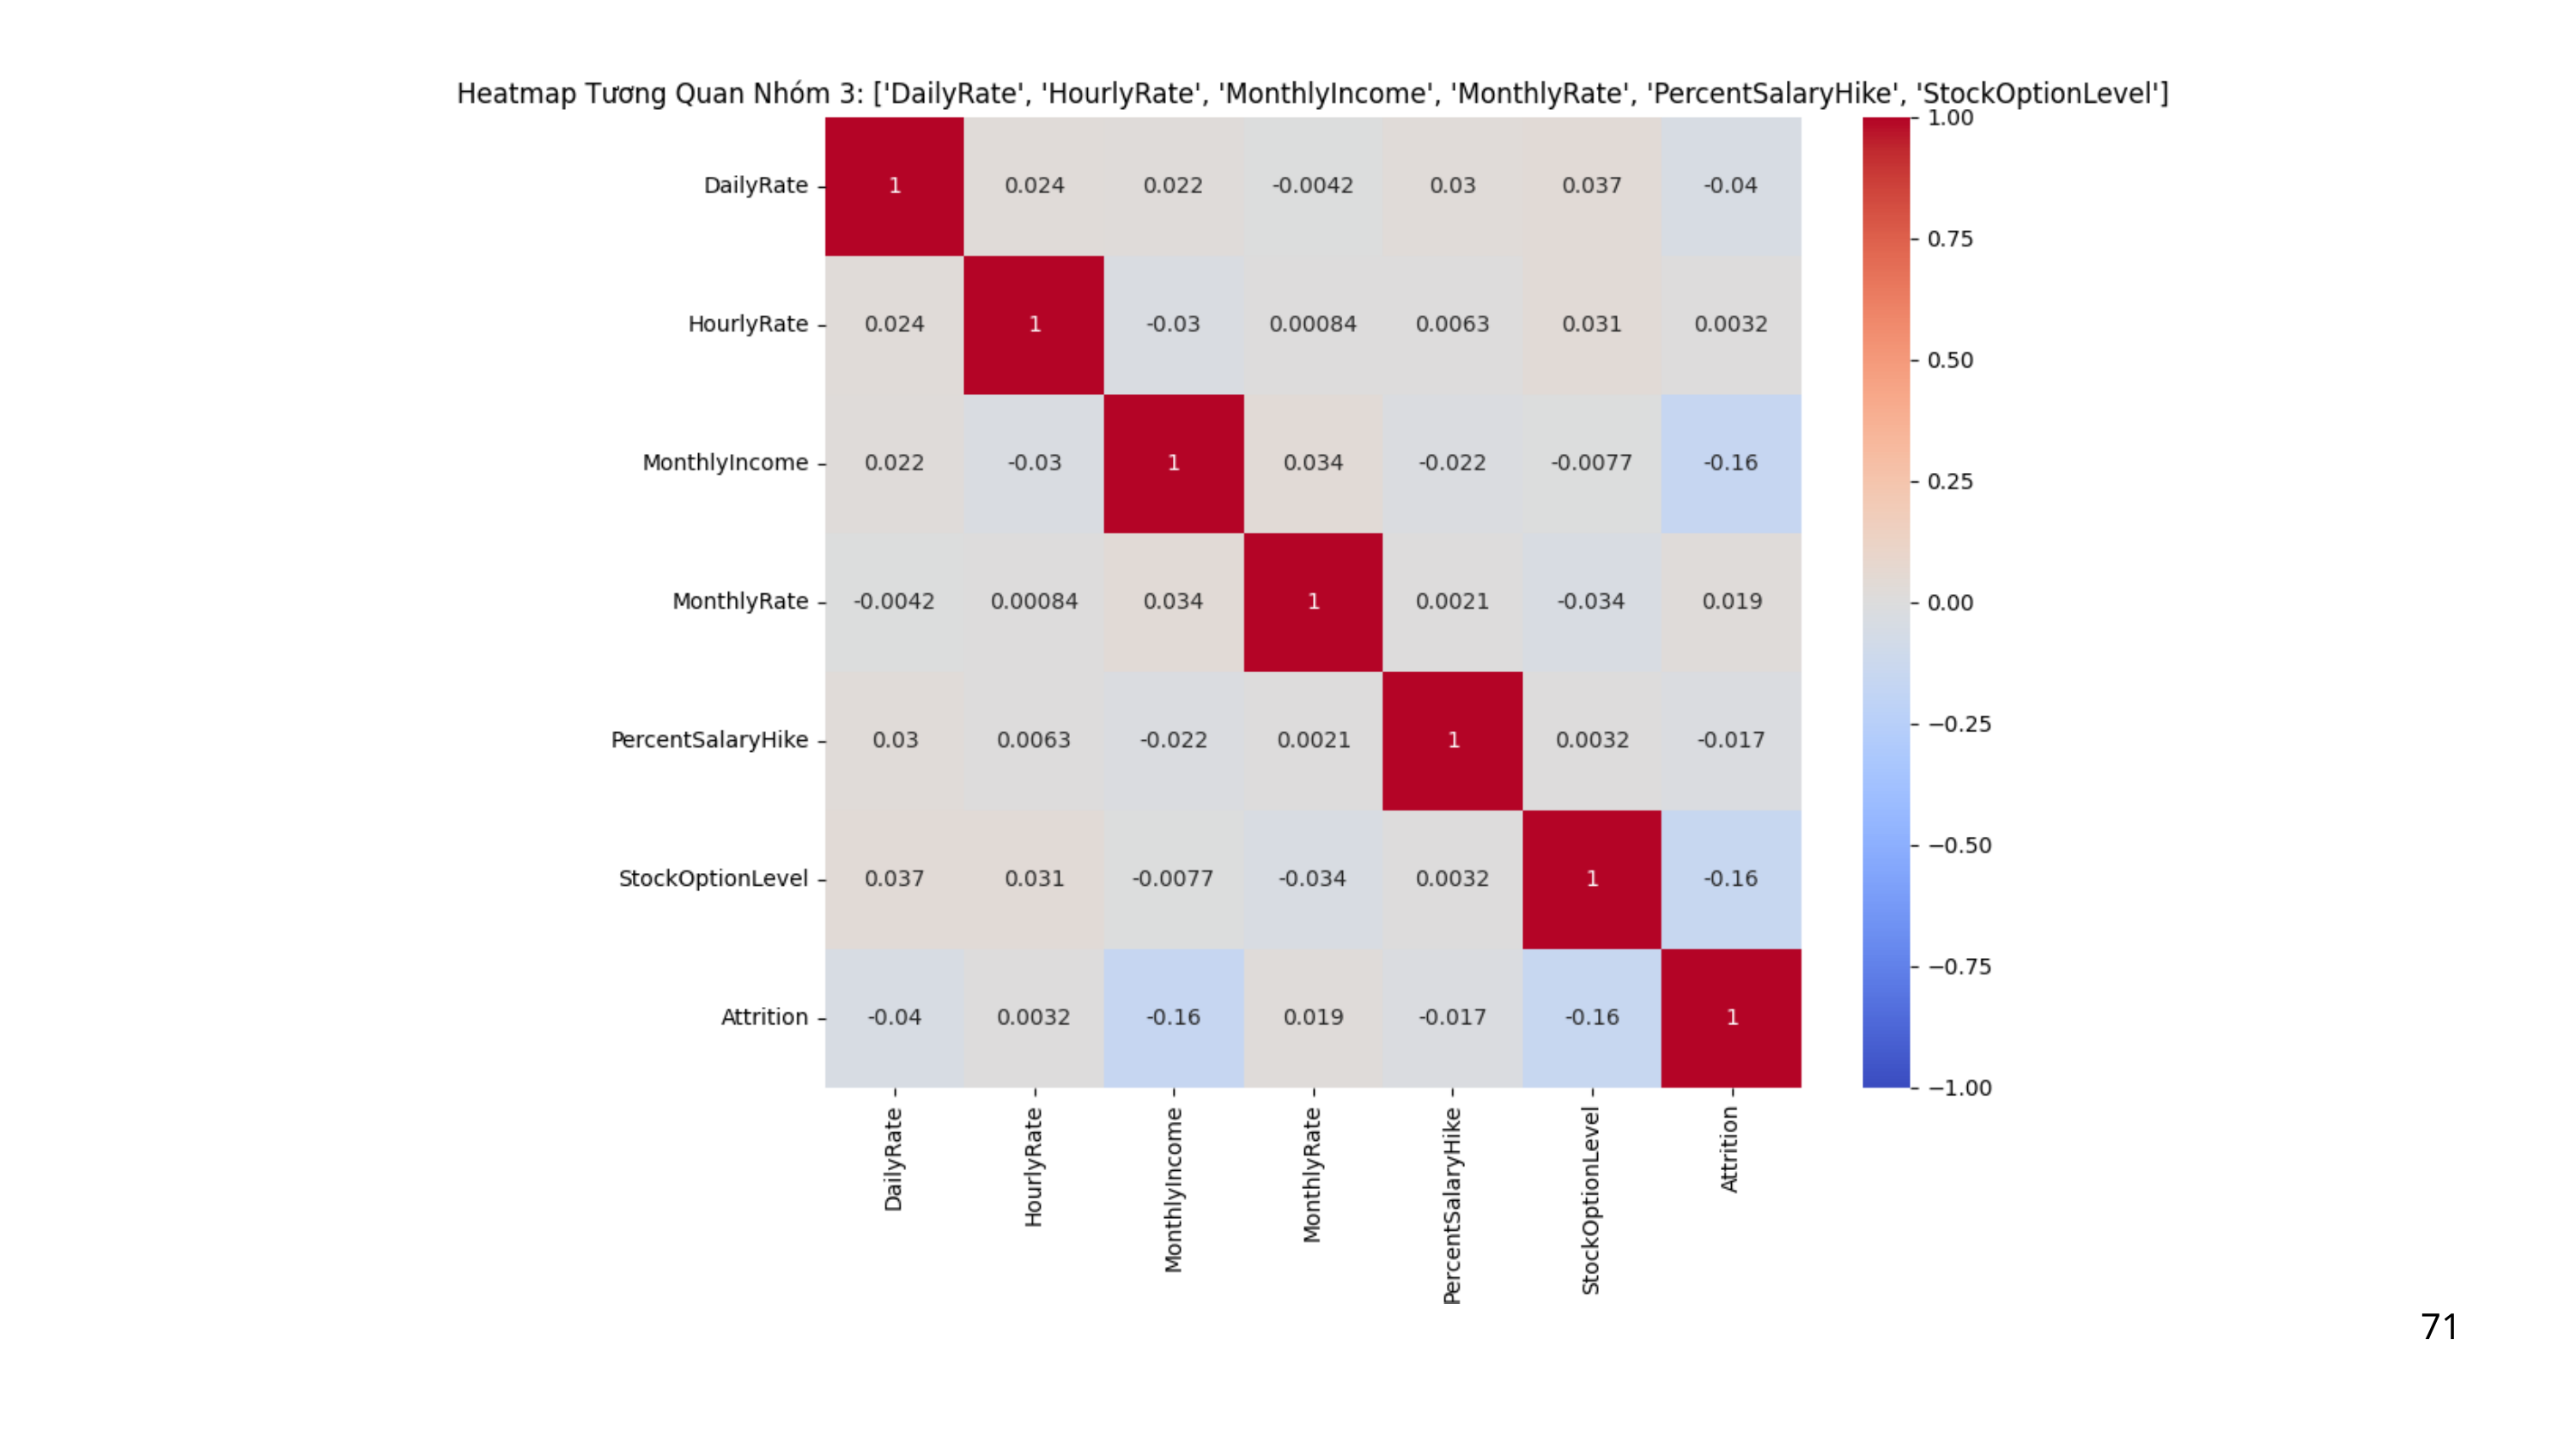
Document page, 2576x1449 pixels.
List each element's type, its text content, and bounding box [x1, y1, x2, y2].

text_box [443, 70, 2184, 1304]
text_box 71 [2421, 1296, 2463, 1348]
